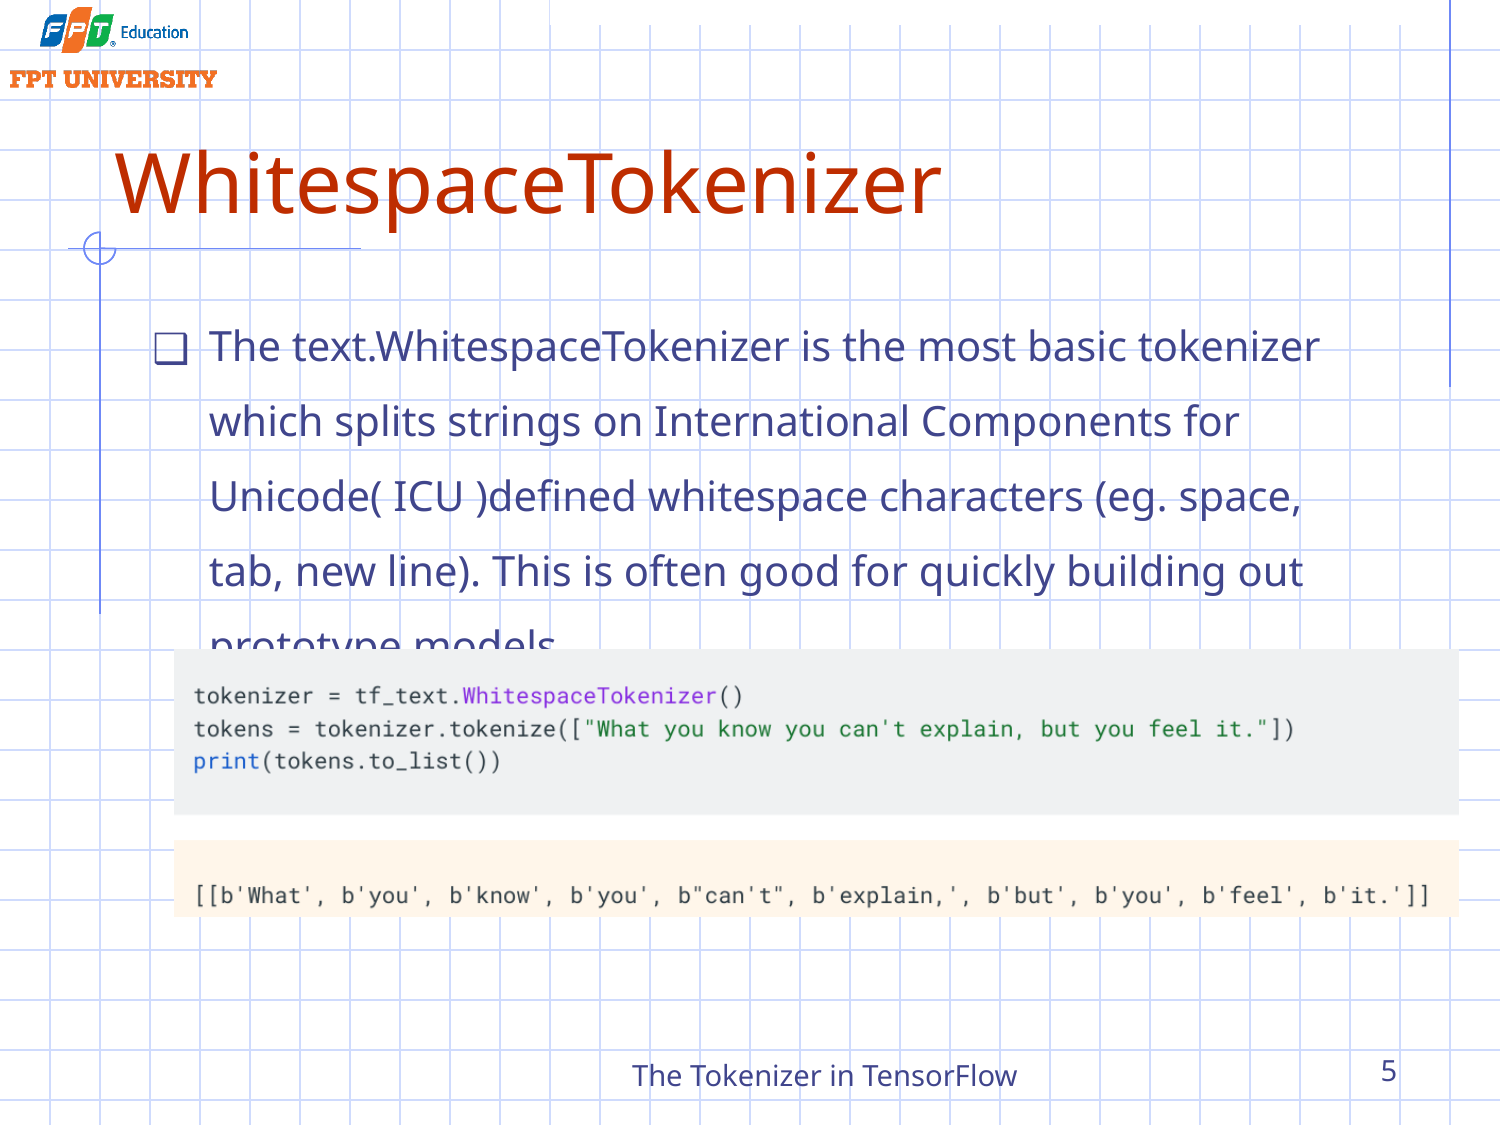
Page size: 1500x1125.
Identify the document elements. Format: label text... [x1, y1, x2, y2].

title WhitespaceTokenizer [99, 50, 1438, 238]
picture [10, 6, 217, 88]
text_box 5 [1099, 1024, 1413, 1100]
picture [174, 649, 1459, 917]
text_box The Tokenizer in TensorFlow [587, 1024, 1063, 1100]
list The text.WhitespaceTokenizer is the most basic tokenizer which splits strings on International Components for Unicode( ICU )defined whitespace characters (eg. space, tab, new line). This is often good for quickly building out prototype models. [137, 287, 1375, 988]
